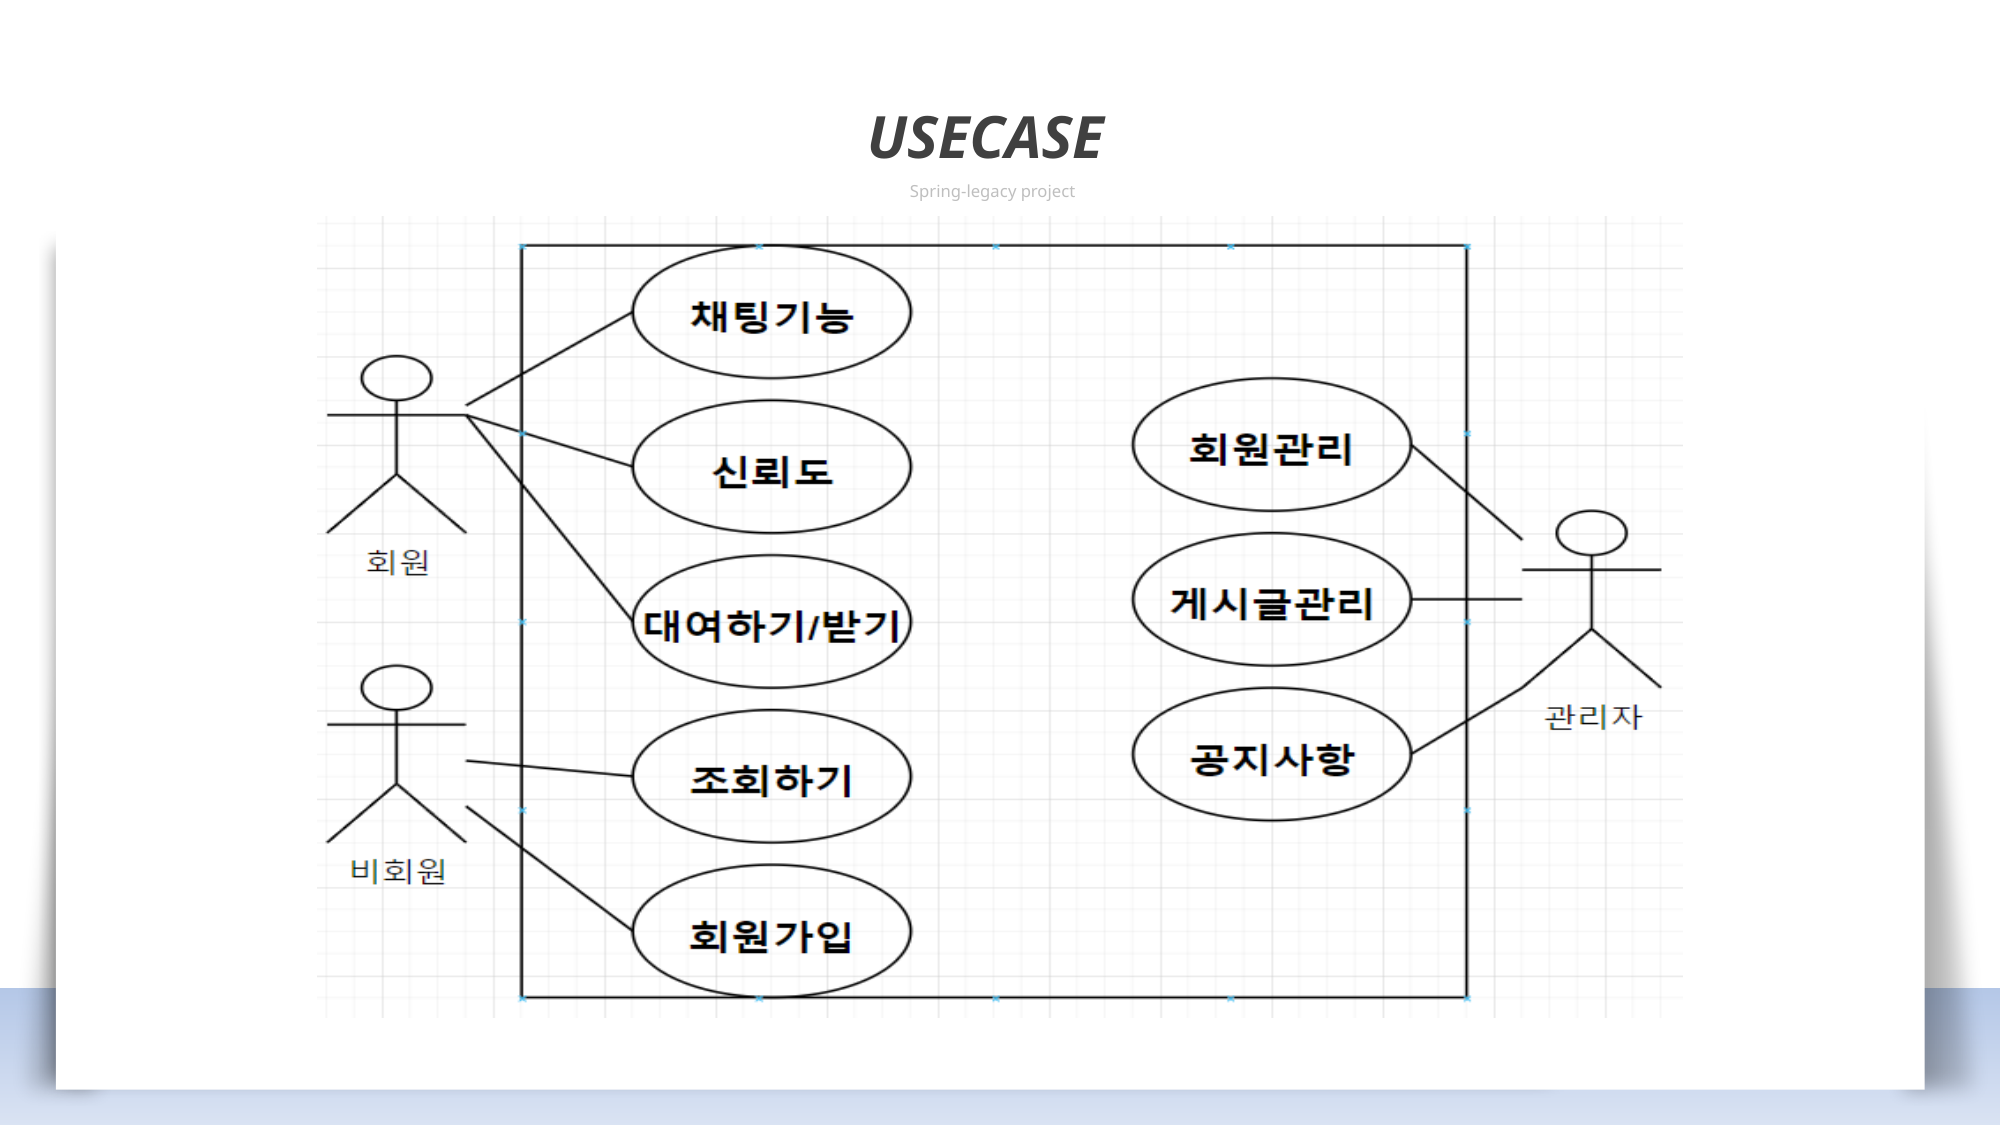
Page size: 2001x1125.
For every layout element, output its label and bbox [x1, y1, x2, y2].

text_box [0, 0, 2000, 1125]
picture [317, 216, 1683, 1018]
